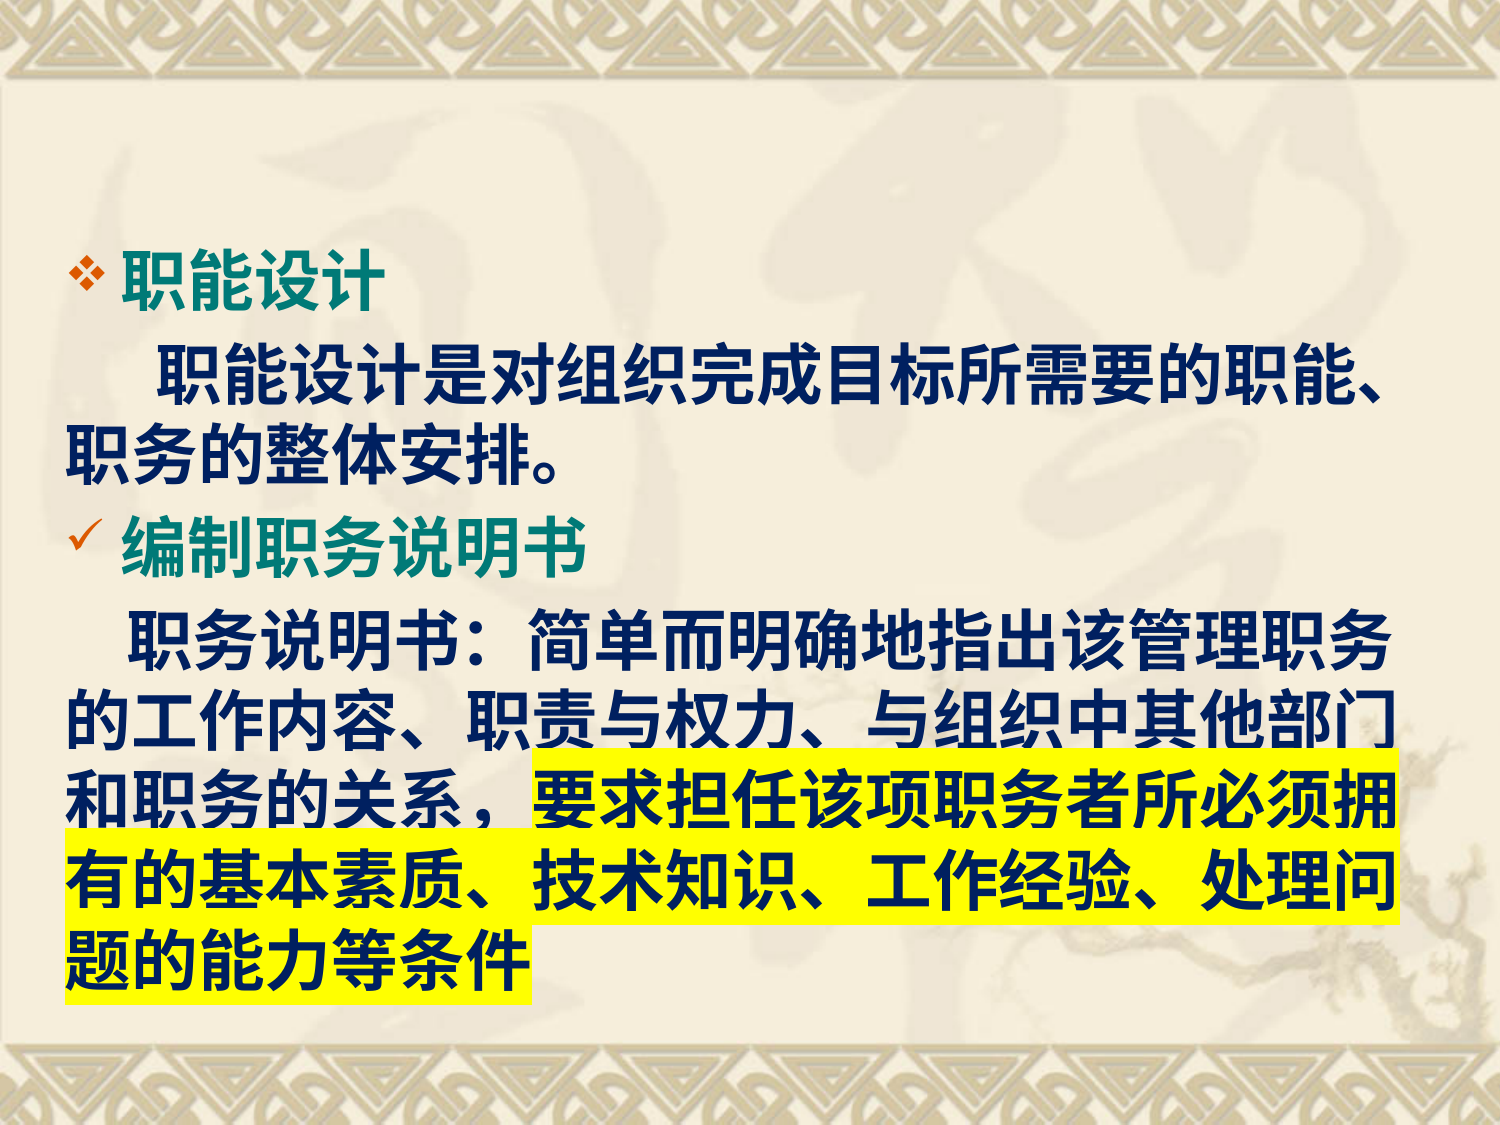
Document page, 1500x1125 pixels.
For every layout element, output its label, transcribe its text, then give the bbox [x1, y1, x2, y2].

picture [0, 0, 1500, 1125]
list 职能设计 职能设计是对组织完成目标所需要的职能、职务的整体安排。 编制职务说明书 职务说明书：简单而明确地指出该管理职务的工作内容、职责与权力、与组织中其他部门和职务的关系，要求担任该项职务者所必须拥有的基本素质、技术知识、工作经验、处理问题的能力等条件 [49, 231, 1451, 920]
